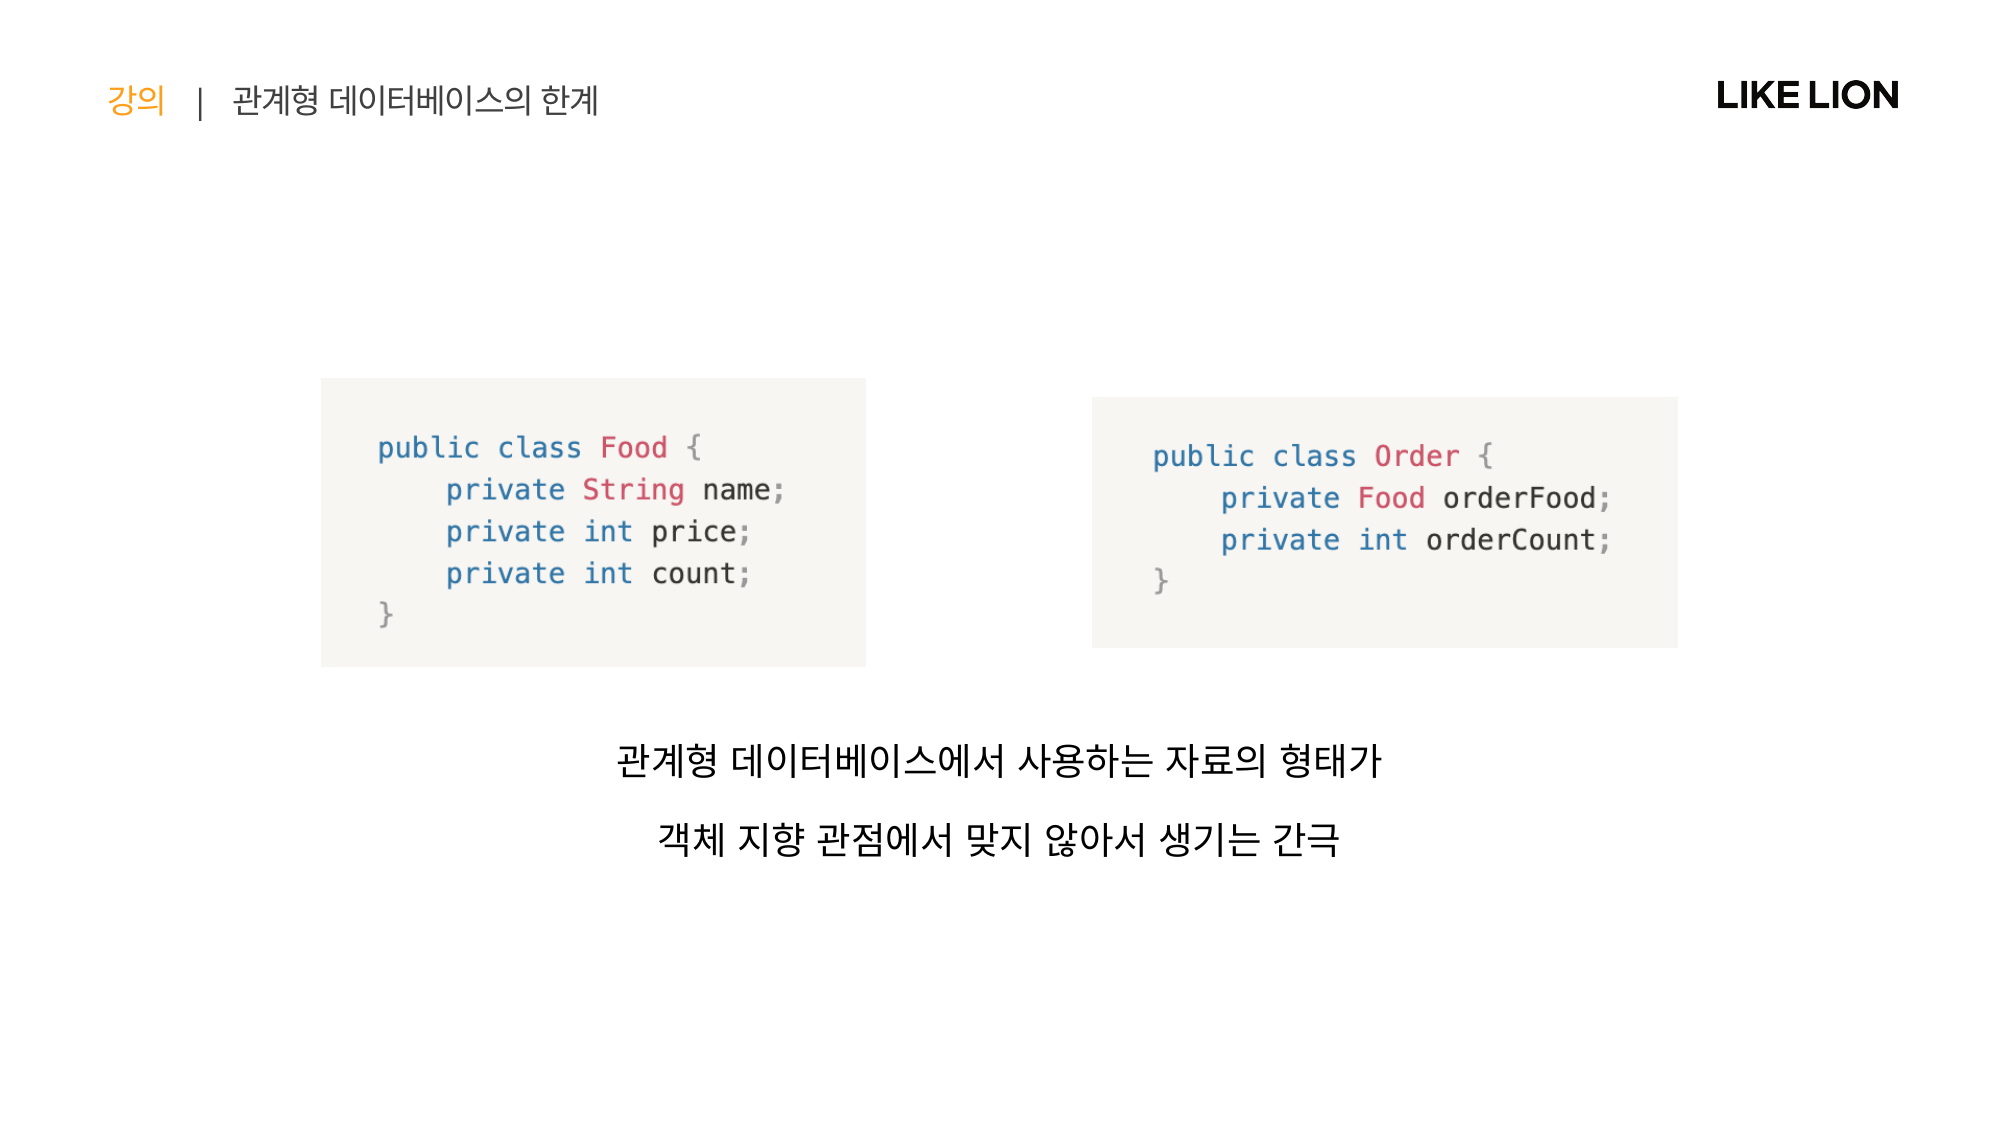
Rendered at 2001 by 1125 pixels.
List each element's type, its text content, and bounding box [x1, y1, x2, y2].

text_box 관계형 데이터베이스에서 사용하는 자료의 형태가 [601, 730, 1399, 791]
picture [1718, 80, 1898, 109]
text_box 강의 | 관계형 데이터베이스의 한계 [92, 72, 866, 128]
picture [321, 378, 866, 667]
picture [1092, 397, 1679, 648]
text_box 객체 지향 관점에서 맞지 않아서 생기는 간극 [643, 809, 1357, 869]
